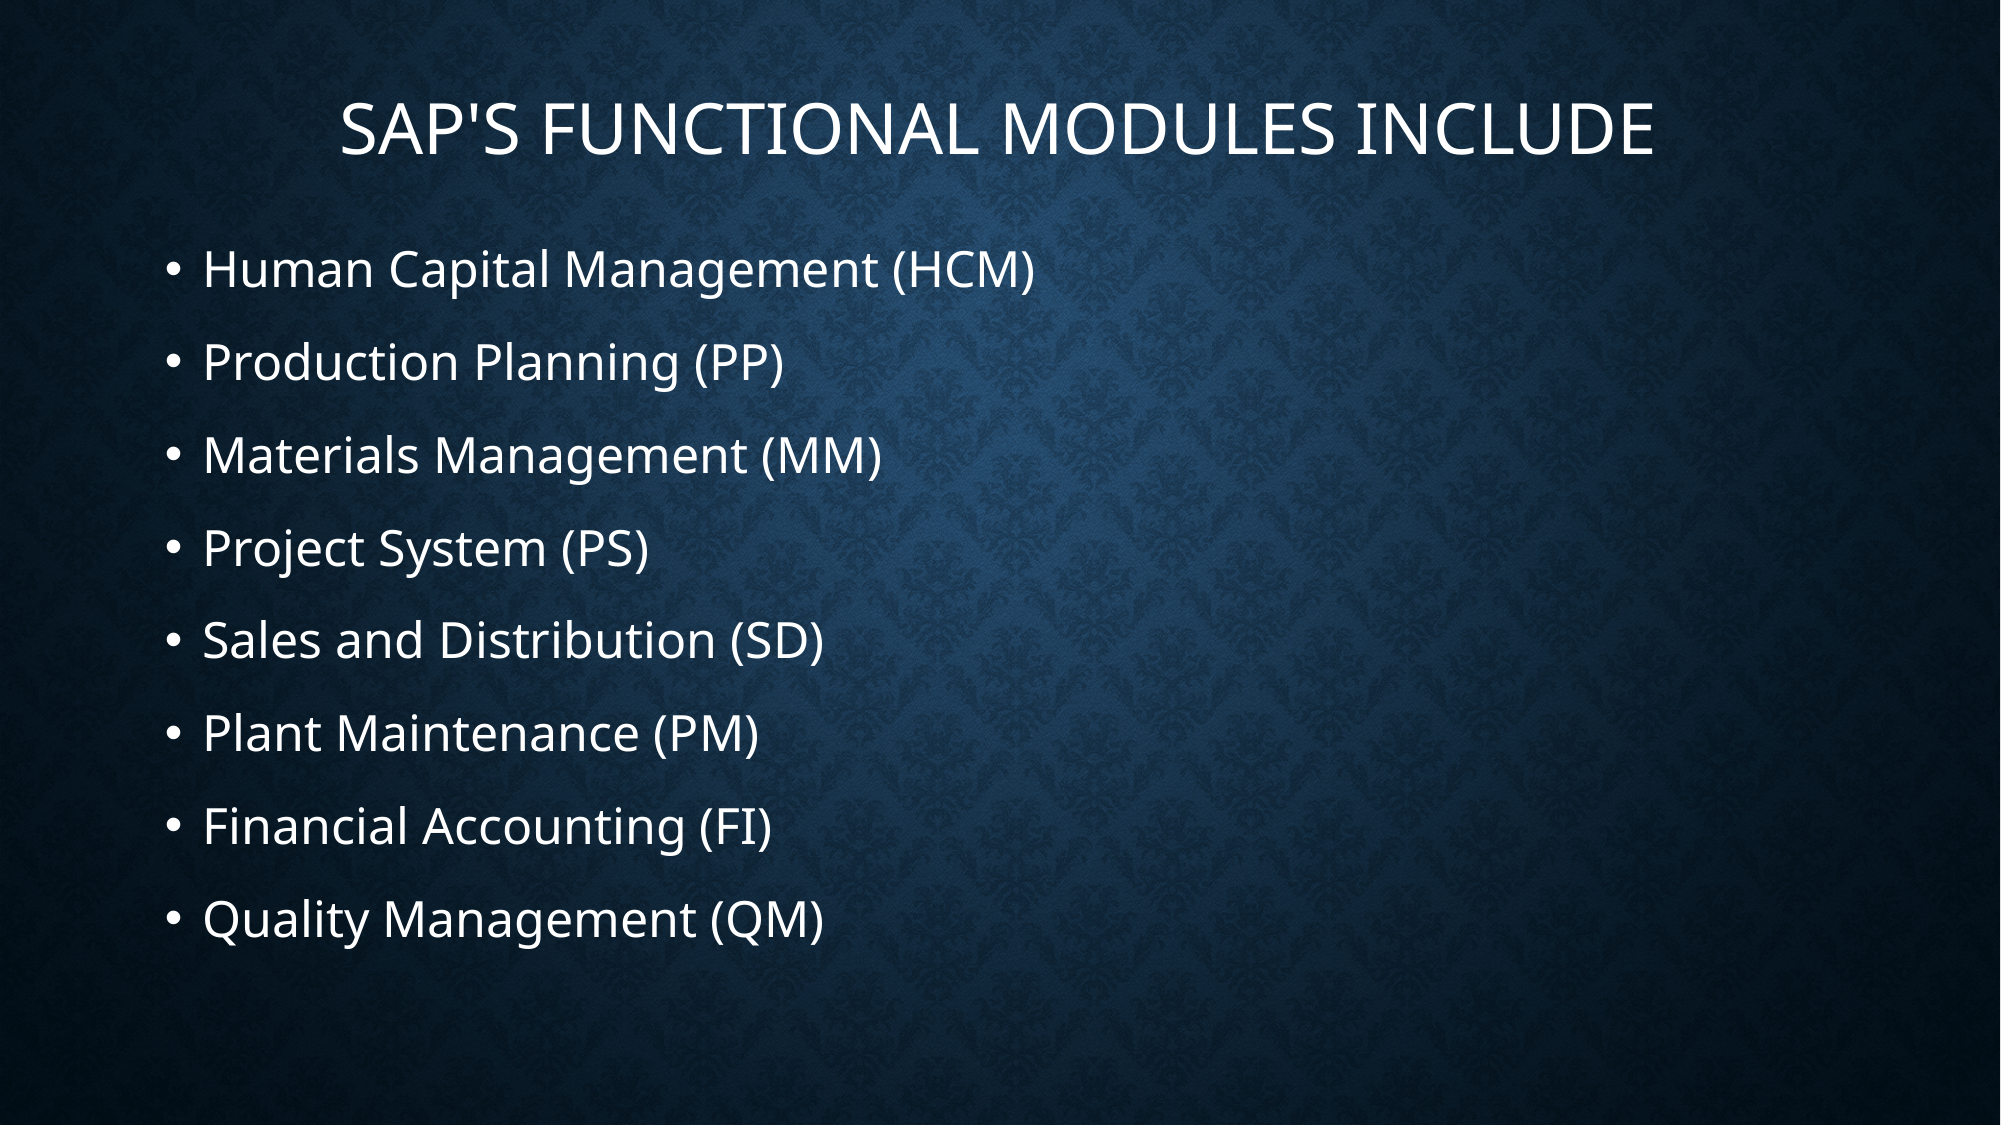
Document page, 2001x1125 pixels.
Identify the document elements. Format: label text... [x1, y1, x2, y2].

list Human Capital Management (HCM) Production Planning (PP) Materials Management (MM) Project System (PS) Sales and Distribution (SD) Plant Maintenance (PM) Financial Accounting (FI) Quality Management (QM) [149, 218, 1849, 1071]
title SAP's functional modules include [149, 22, 1849, 218]
